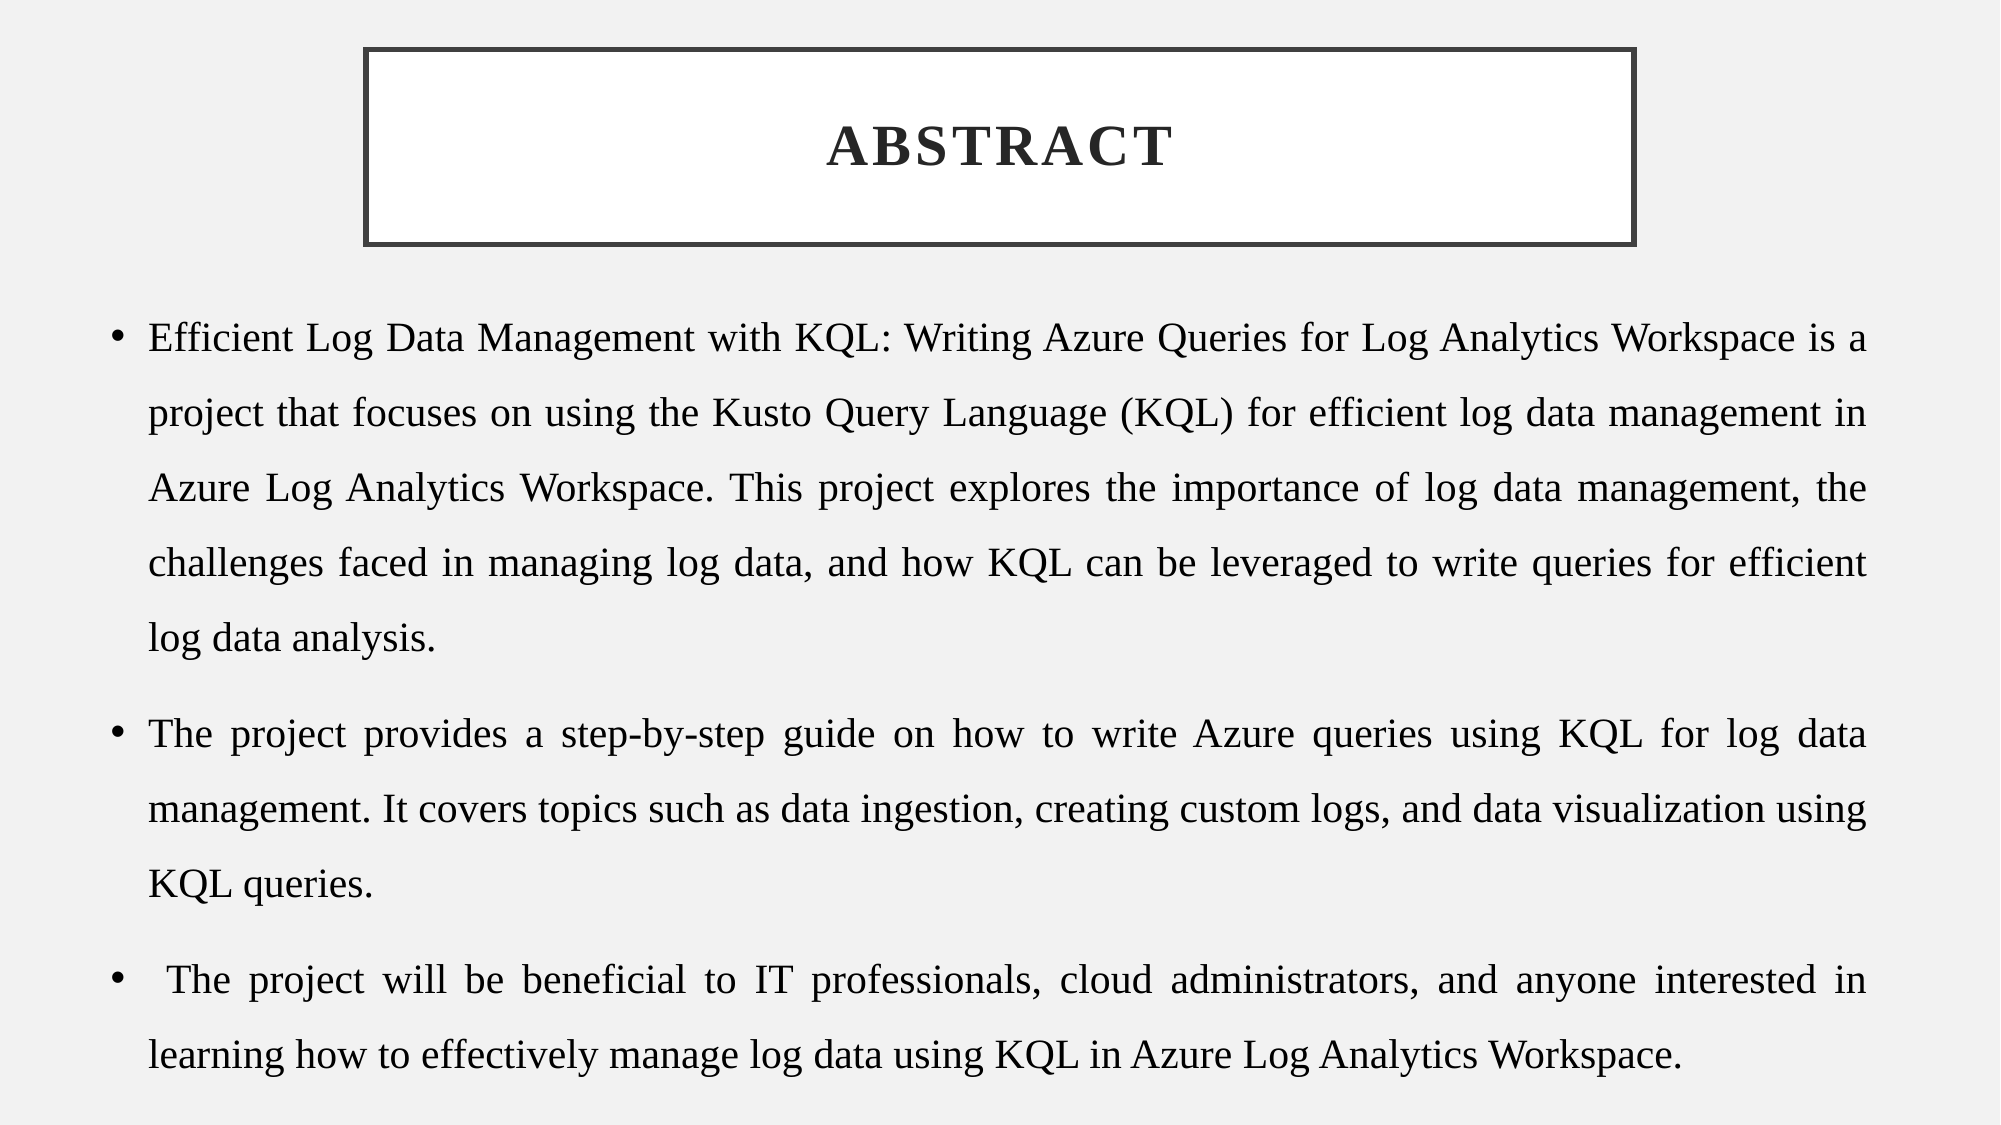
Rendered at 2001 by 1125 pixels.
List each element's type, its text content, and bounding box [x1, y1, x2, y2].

title Abstract [363, 47, 1637, 247]
list Efficient Log Data Management with KQL: Writing Azure Queries for Log Analytics Workspace is a project that focuses on using the Kusto Query Language (KQL) for efficient log data management in Azure Log Analytics Workspace. This project explores the importance of log data management, the challenges faced in managing log data, and how KQL can be leveraged to write queries for efficient log data analysis. The project provides a step-by-step guide on how to write Azure queries using KQL for log data management. It covers topics such as data ingestion, creating custom logs, and data visualization using KQL queries. The project will be beneficial to IT professionals, cloud administrators, and anyone interested in learning how to effectively manage log data using KQL in Azure Log Analytics Workspace. [95, 277, 1884, 1010]
